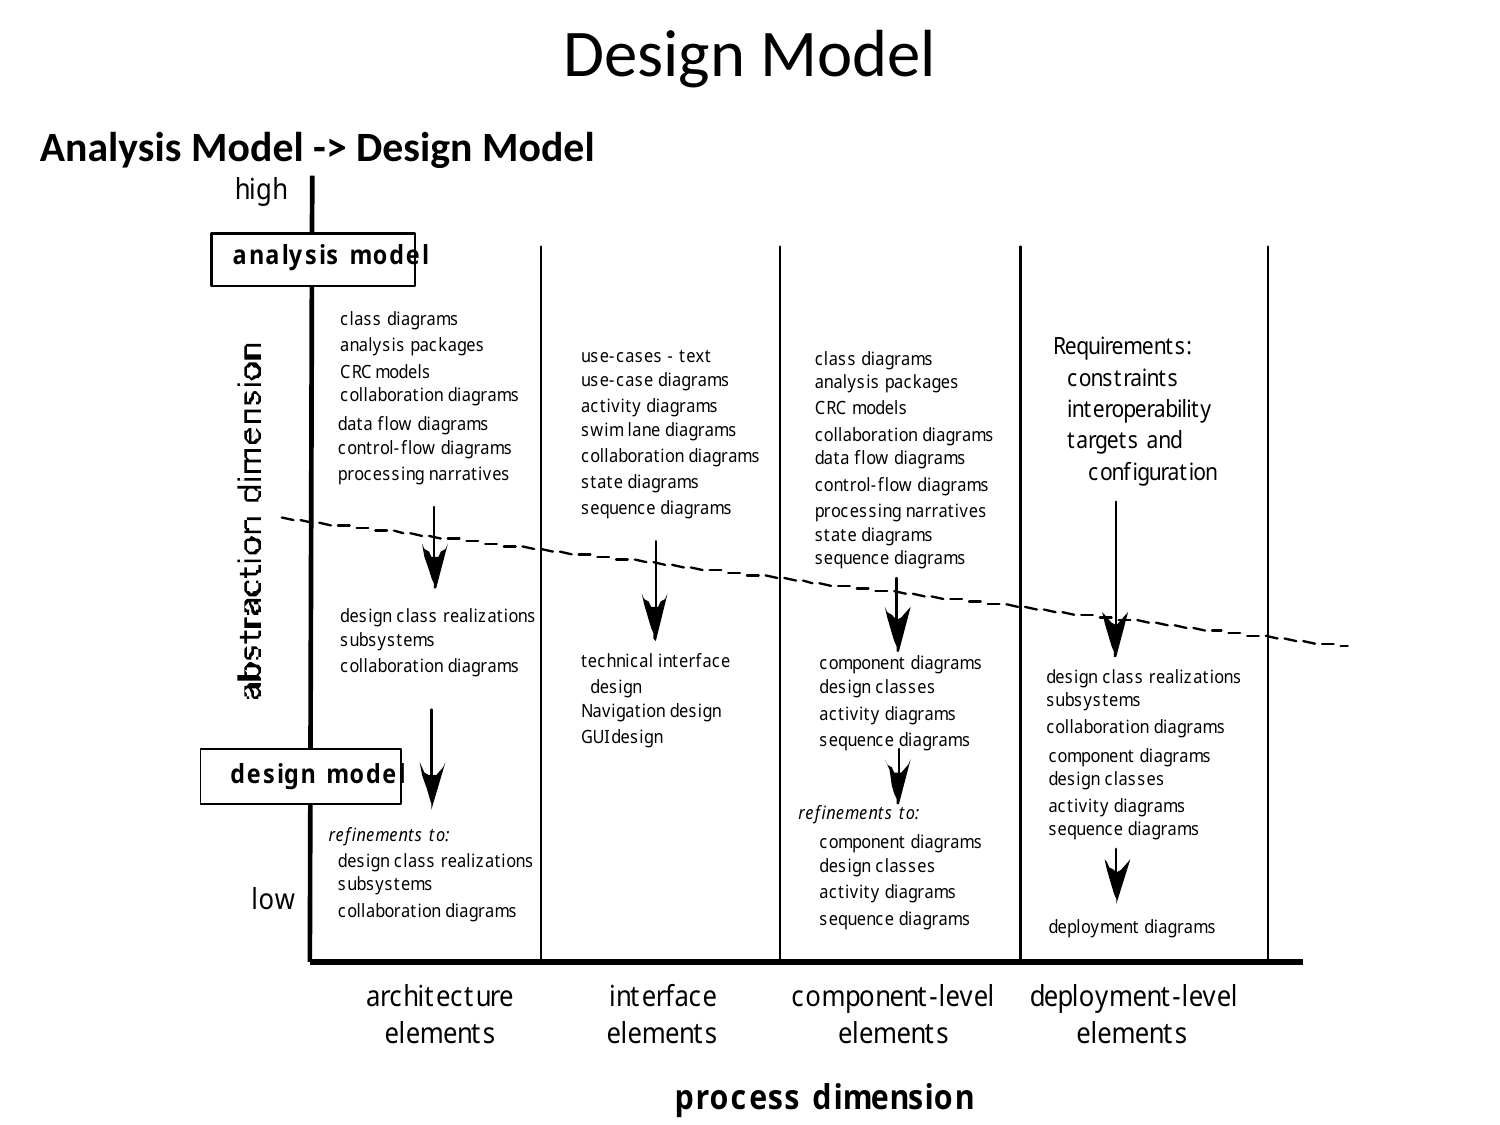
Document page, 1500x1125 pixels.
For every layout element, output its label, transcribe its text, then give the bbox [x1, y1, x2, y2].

list Analysis Model -> Design Model [24, 112, 1475, 1125]
picture [199, 169, 1351, 1125]
title Design Model [75, 0, 1425, 100]
